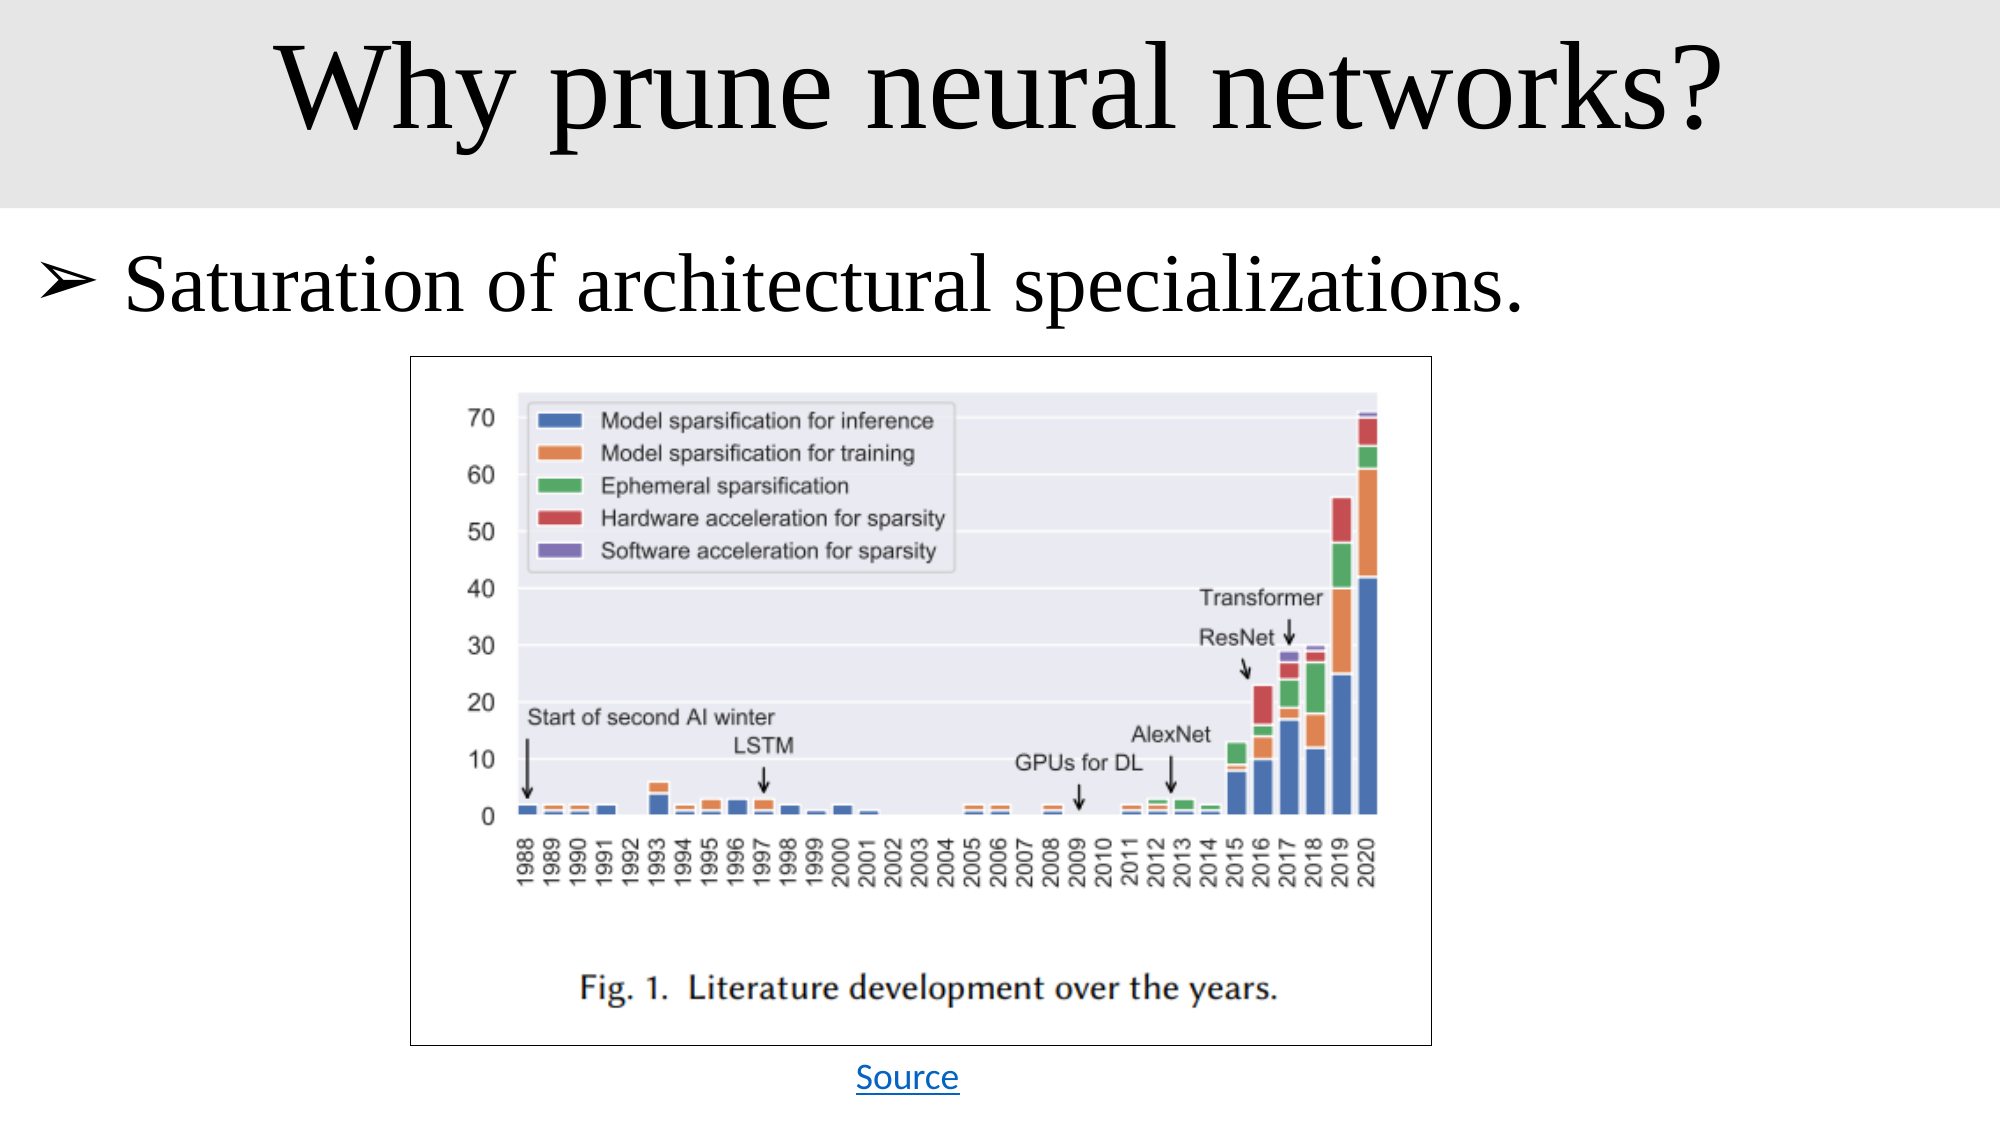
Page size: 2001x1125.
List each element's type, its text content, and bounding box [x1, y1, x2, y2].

text_box Source [841, 1046, 1094, 1105]
title Why prune neural networks? [0, 0, 2000, 209]
text_box Saturation of architectural specializations. [3, 208, 2000, 449]
picture [410, 356, 1432, 1046]
